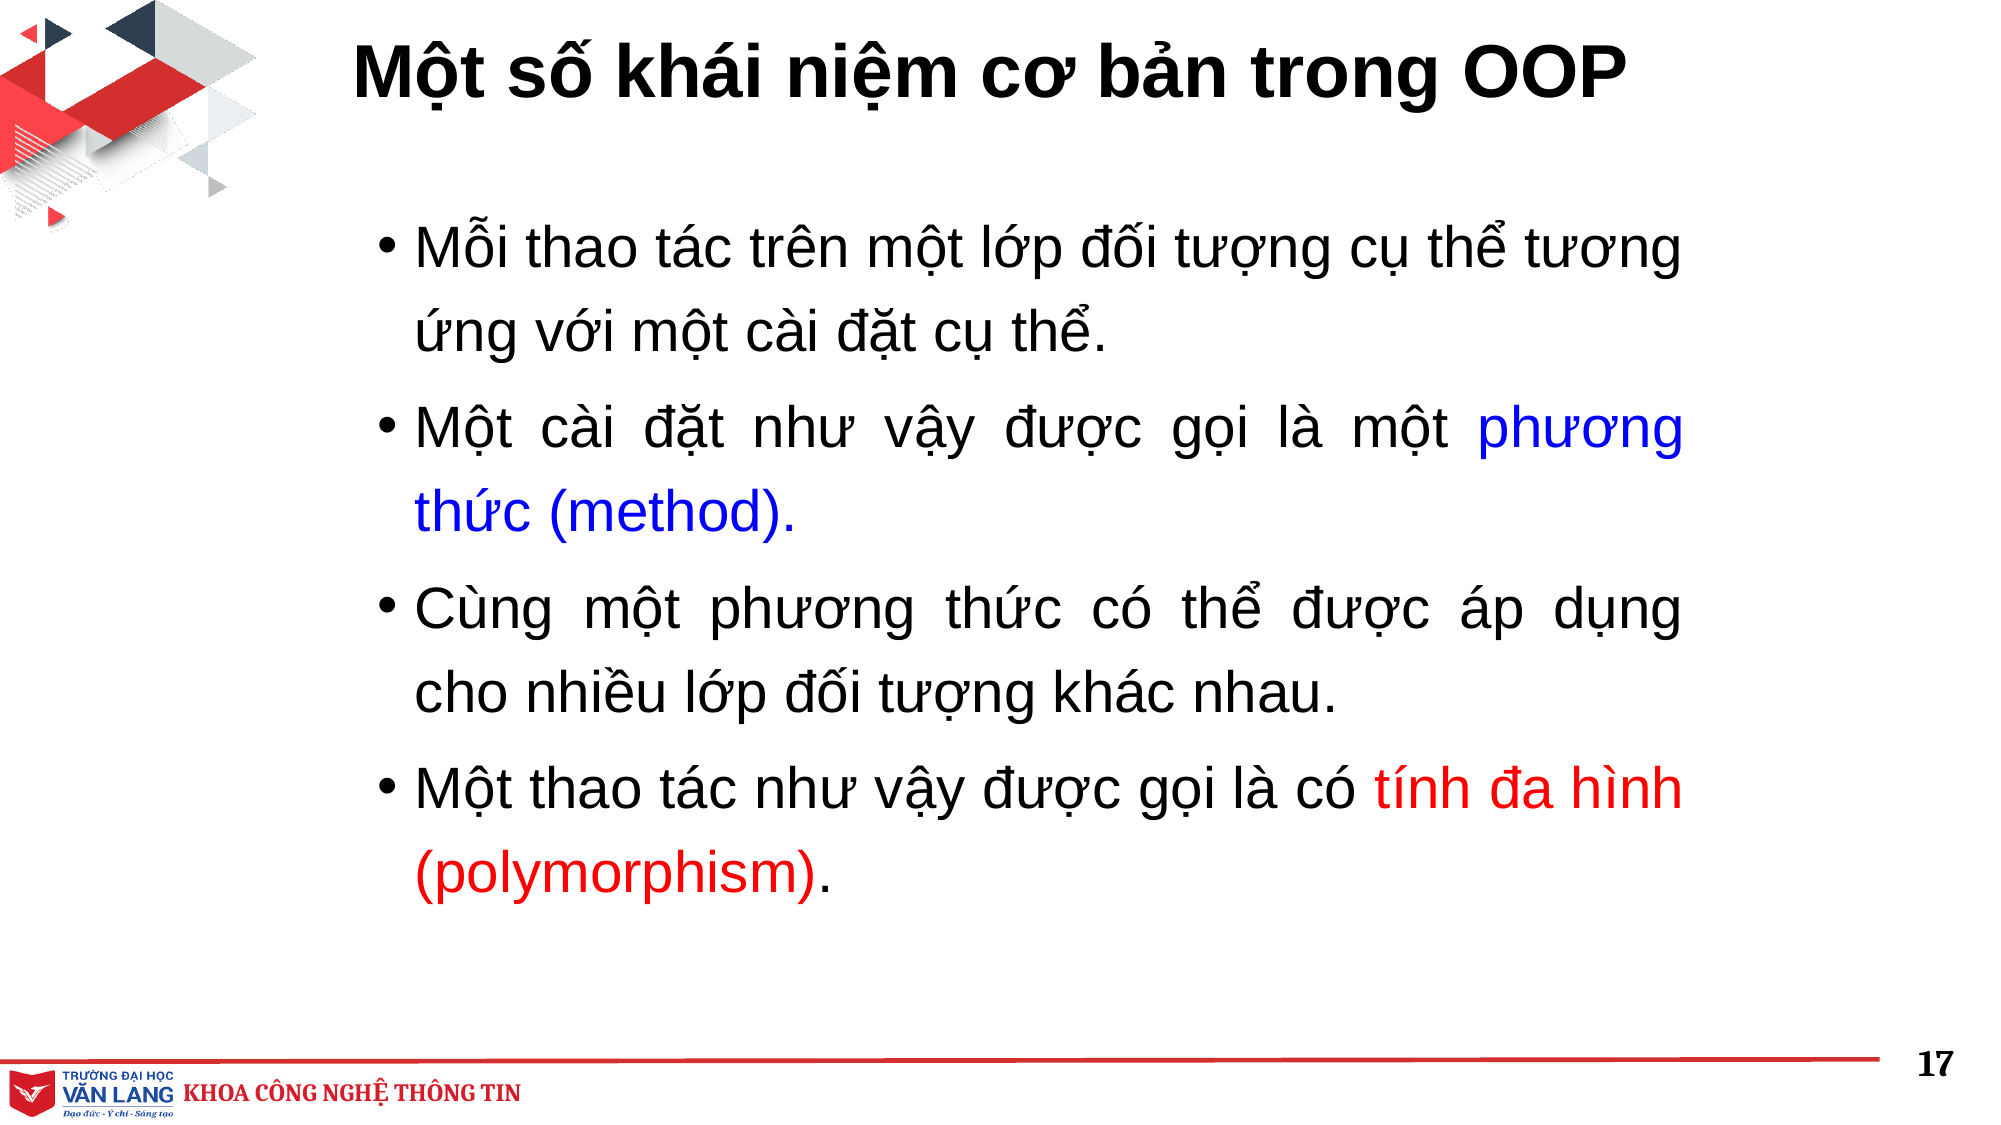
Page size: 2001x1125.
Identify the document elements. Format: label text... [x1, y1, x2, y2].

title Một số khái niệm cơ bản trong OOP [337, 24, 1750, 138]
list Mỗi thao tác trên một lớp đối tượng cụ thể tương ứng với một cài đặt cụ thể. Một cài đặt như vậy được gọi là một phương thức (method). Cùng một phương thức có thể được áp dụng cho nhiều lớp đối tượng khác nhau. Một thao tác như vậy được gọi là có tính đa hình (polymorphism). [362, 187, 1700, 1075]
picture [8, 1069, 173, 1118]
picture [0, 0, 256, 233]
